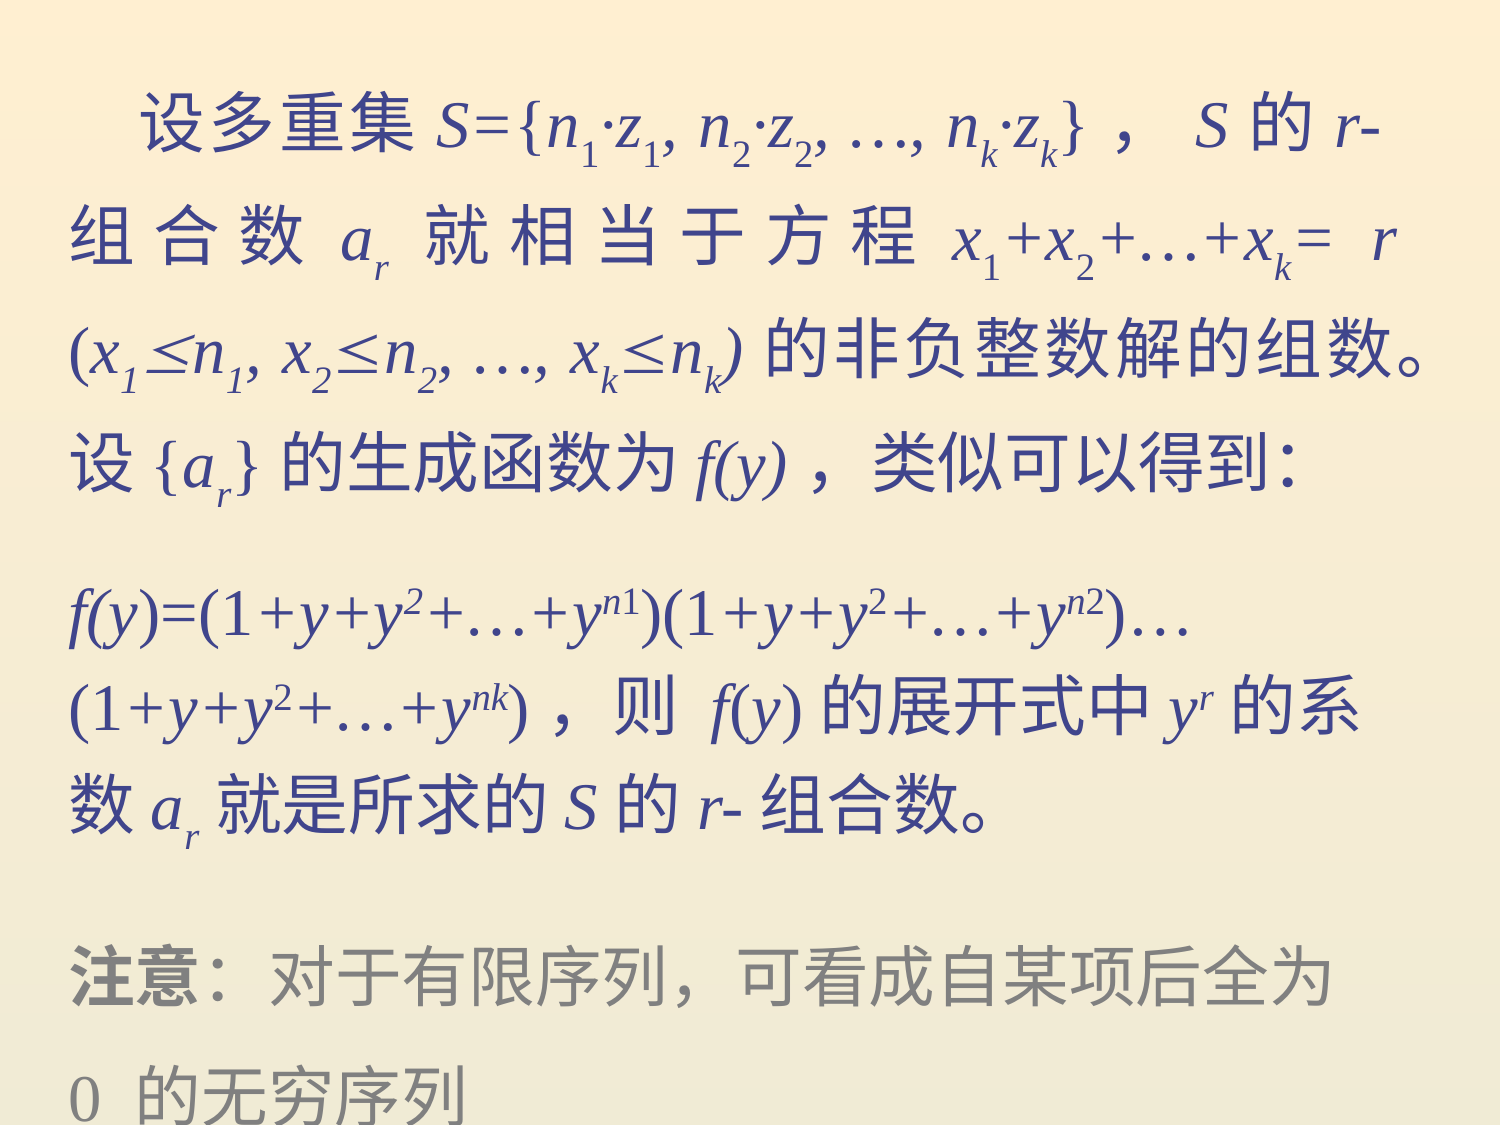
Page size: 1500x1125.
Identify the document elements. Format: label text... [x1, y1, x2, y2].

list 设多重集S={n1·z1, n2·z2, …, nk·zk}，S的r-组合数ar就相当于方程x1+x2+…+xk= r (x1n1, x2n2, …, xknk)的非负整数解的组数。设{ar}的生成函数为f(y)，类似可以得到： f(y)=(1+y+y2+…+yn1)(1+y+y2+…+yn2)…(1+y+y2+…+ynk)，则 f(y)的展开式中yr的系数ar就是所求的S的r-组合数。 注意：对于有限序列，可看成自某项后全为 0 的无穷序列 [52, 54, 1413, 953]
